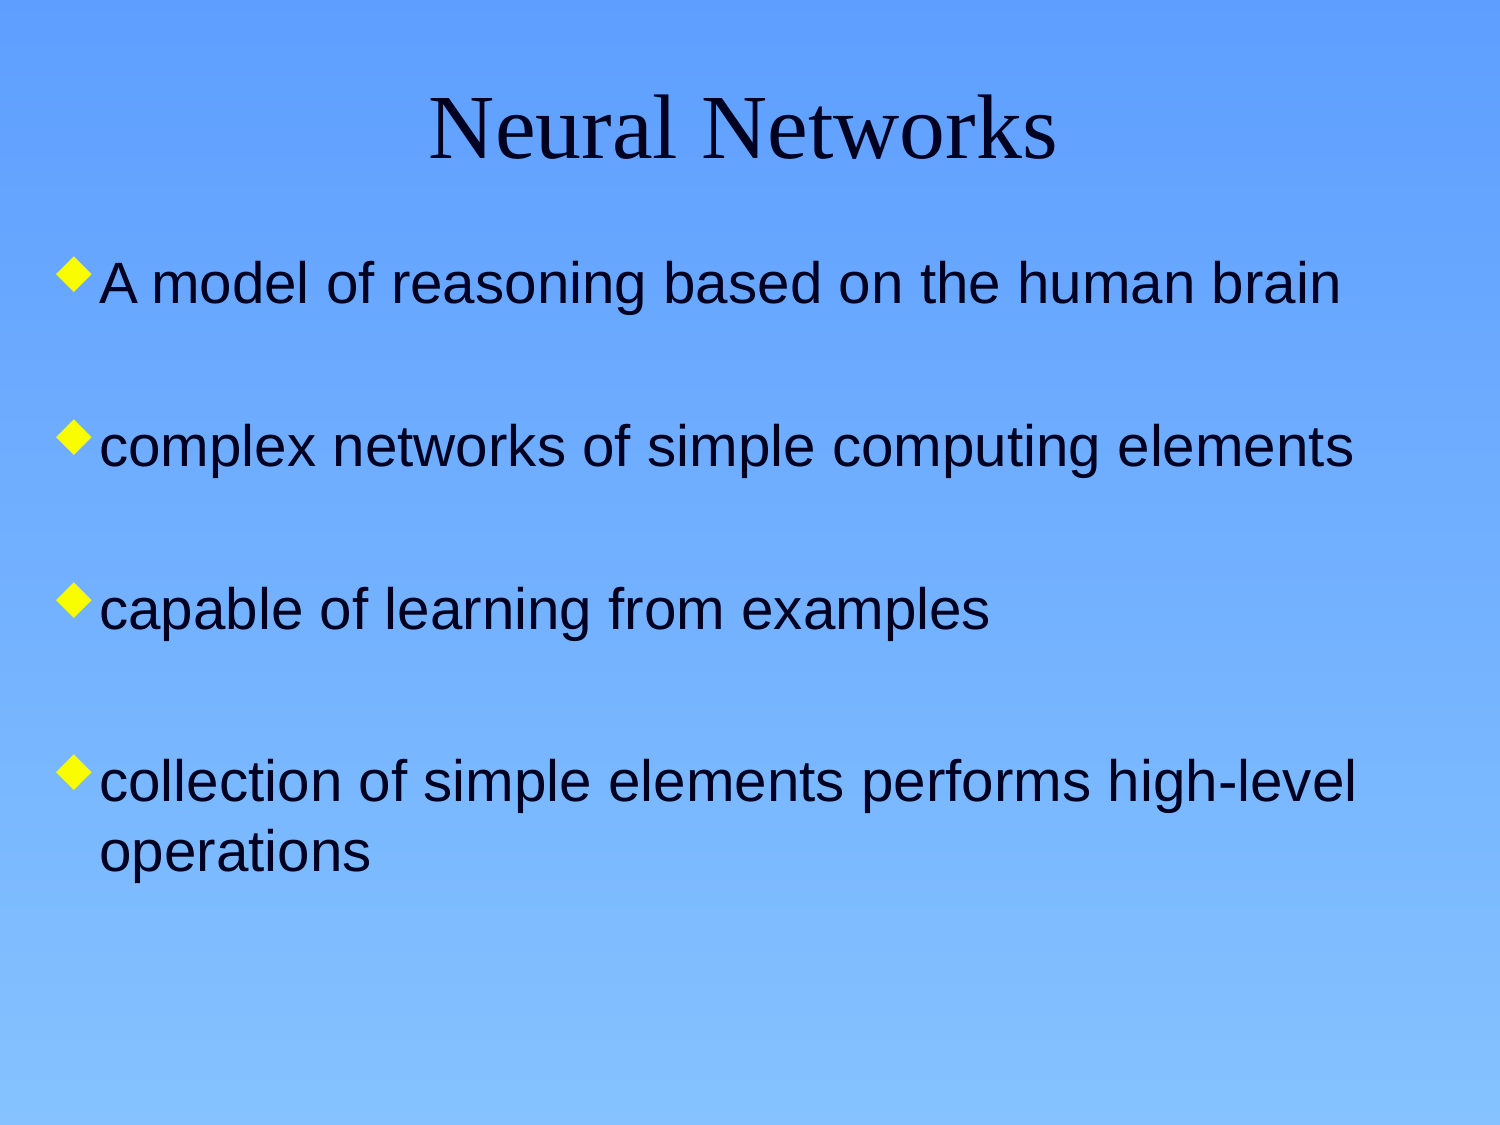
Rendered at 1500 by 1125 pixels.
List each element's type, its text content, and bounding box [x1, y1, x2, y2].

list A model of reasoning based on the human brain complex networks of simple computing elements capable of learning from examples collection of simple elements performs high-level operations [37, 237, 1488, 1000]
title Neural Networks [37, 55, 1450, 188]
